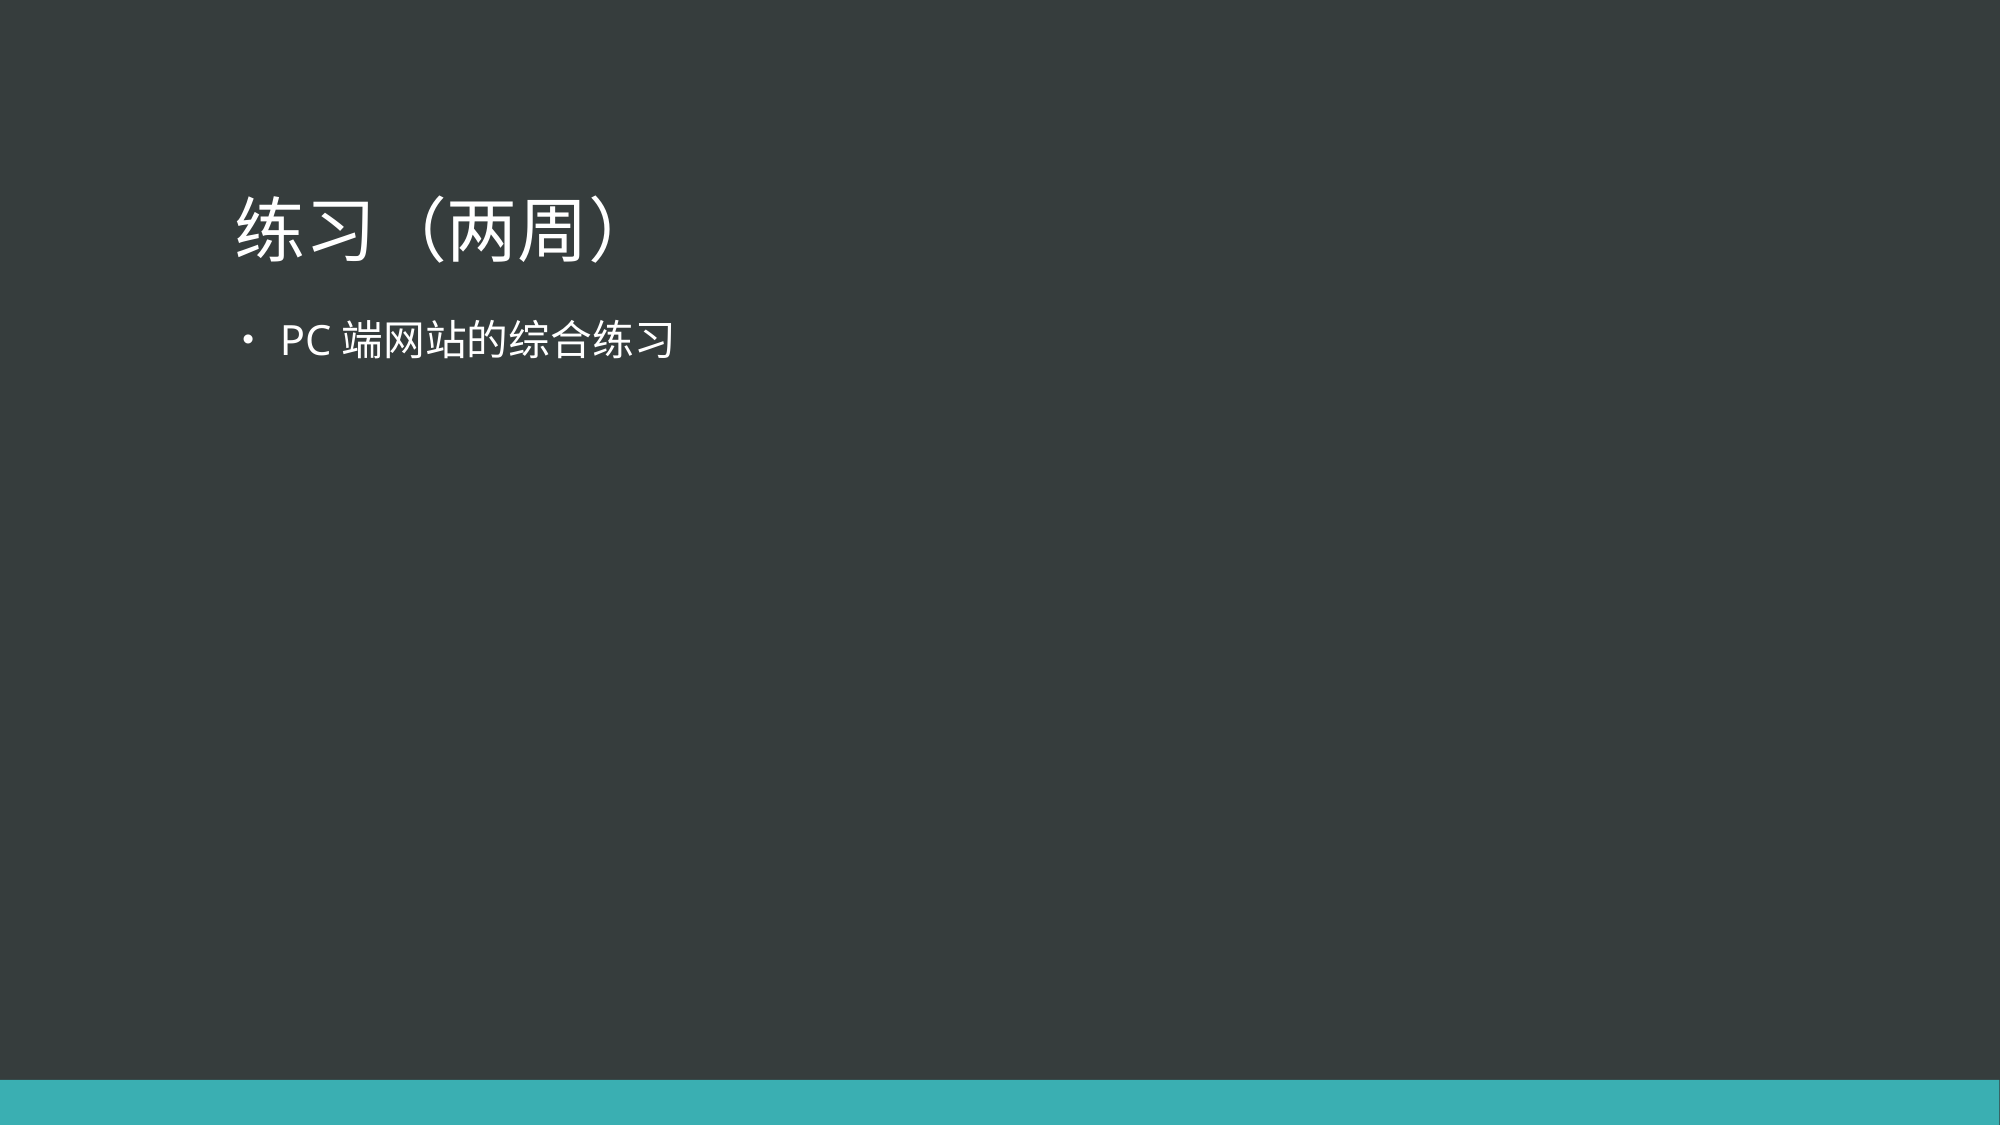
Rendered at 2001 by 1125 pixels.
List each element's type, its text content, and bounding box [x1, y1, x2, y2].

list PC端网站的综合练习 [219, 311, 1780, 990]
title 练习（两周） [219, 76, 1780, 279]
